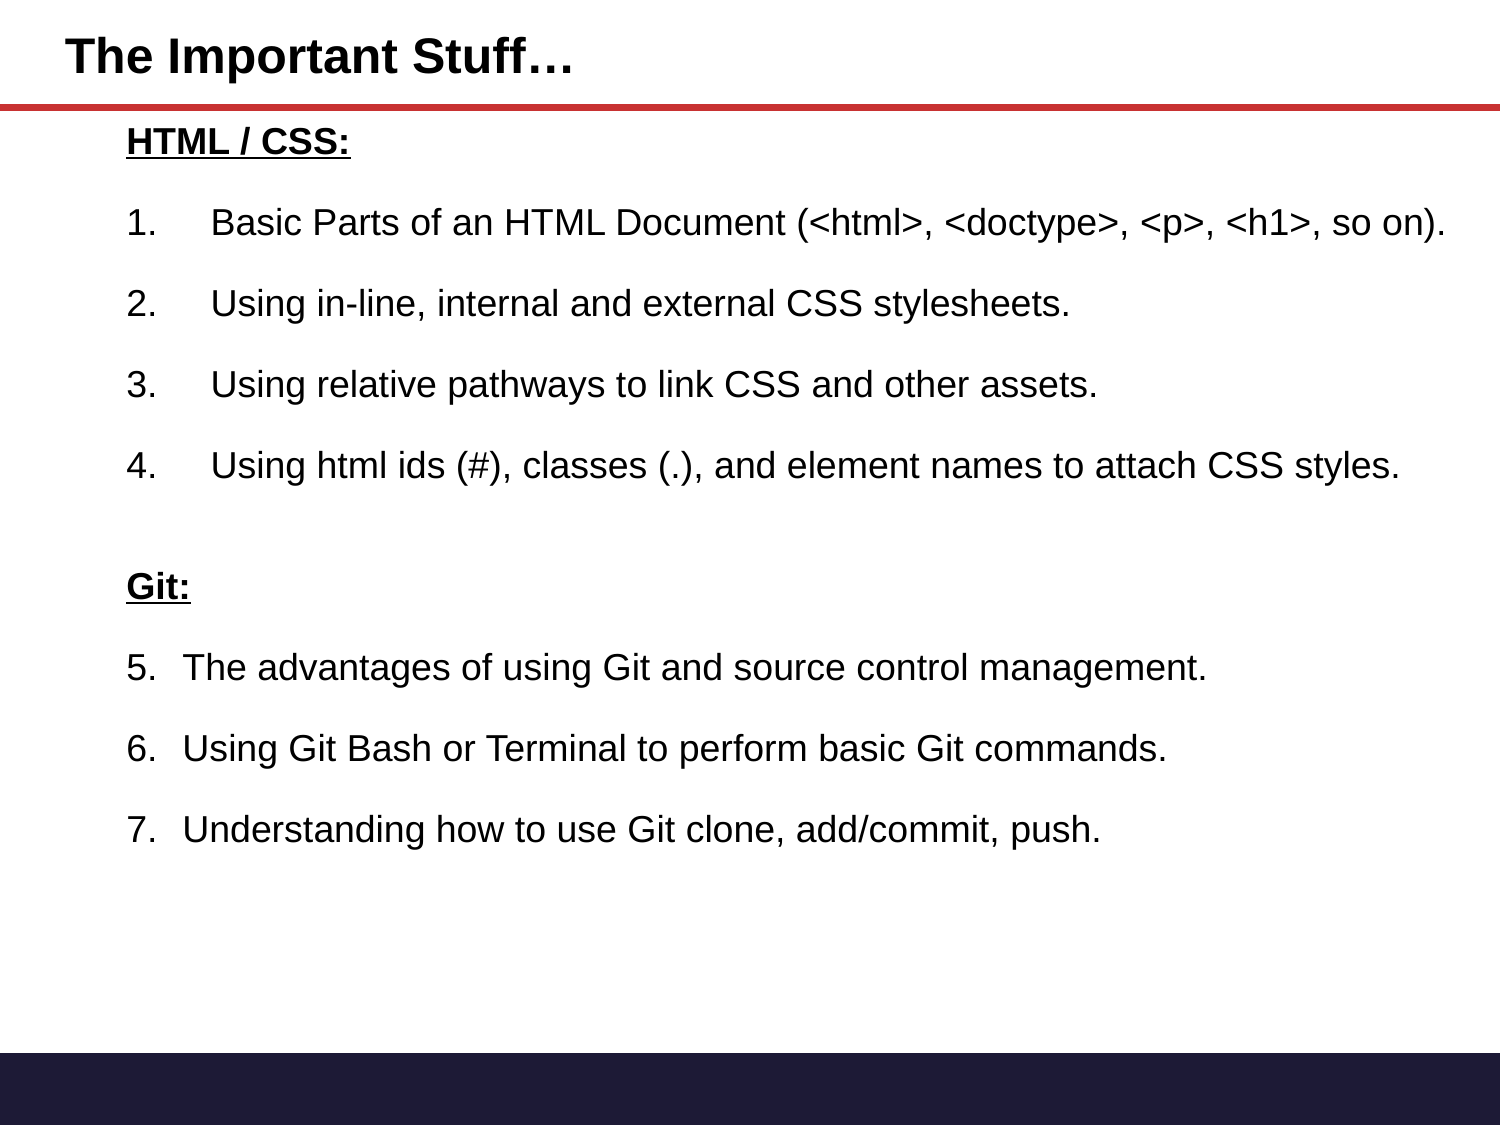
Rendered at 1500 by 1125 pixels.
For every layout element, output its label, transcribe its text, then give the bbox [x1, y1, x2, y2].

text_box The Important Stuff… [49, 16, 1188, 91]
text_box HTML / CSS: Basic Parts of an HTML Document (<html>, <doctype>, <p>, <h1>, so on). Using in-line, internal and external CSS stylesheets. Using relative pathways to link CSS and other assets. Using html ids (#), classes (.), and element names to attach CSS styles. Git: The advantages of using Git and source control management. Using Git Bash or Terminal to perform basic Git commands. Understanding how to use Git clone, add/commit, push. [73, 114, 1483, 1089]
